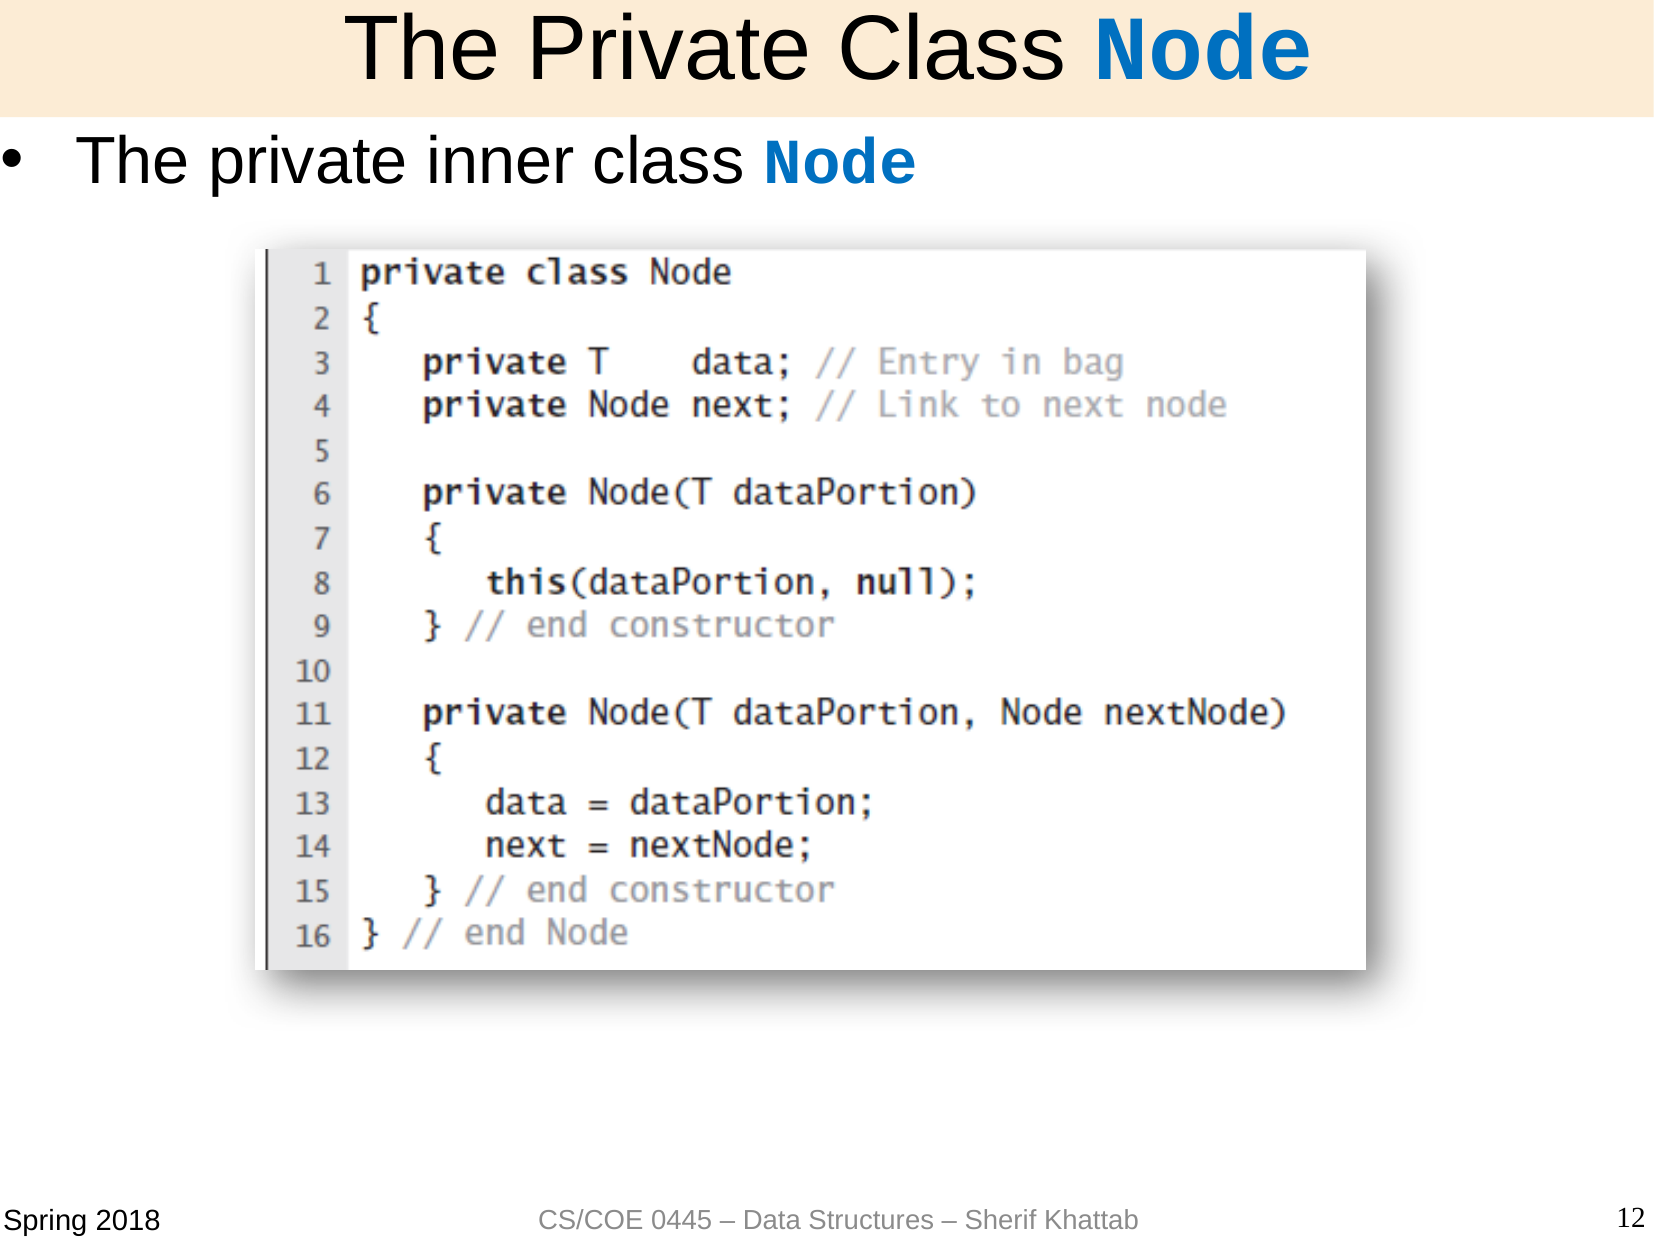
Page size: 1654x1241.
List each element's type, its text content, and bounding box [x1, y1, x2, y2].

picture [255, 249, 1366, 970]
footer CS/COE 0445 – Data Structures – Sherif Khattab [460, 1201, 1217, 1241]
slide_number 12 [1265, 1200, 1647, 1241]
title The Private Class Node [0, 0, 1654, 117]
list The private inner class Node [0, 117, 1654, 1195]
slide_number Spring 2018 [2, 1206, 384, 1241]
